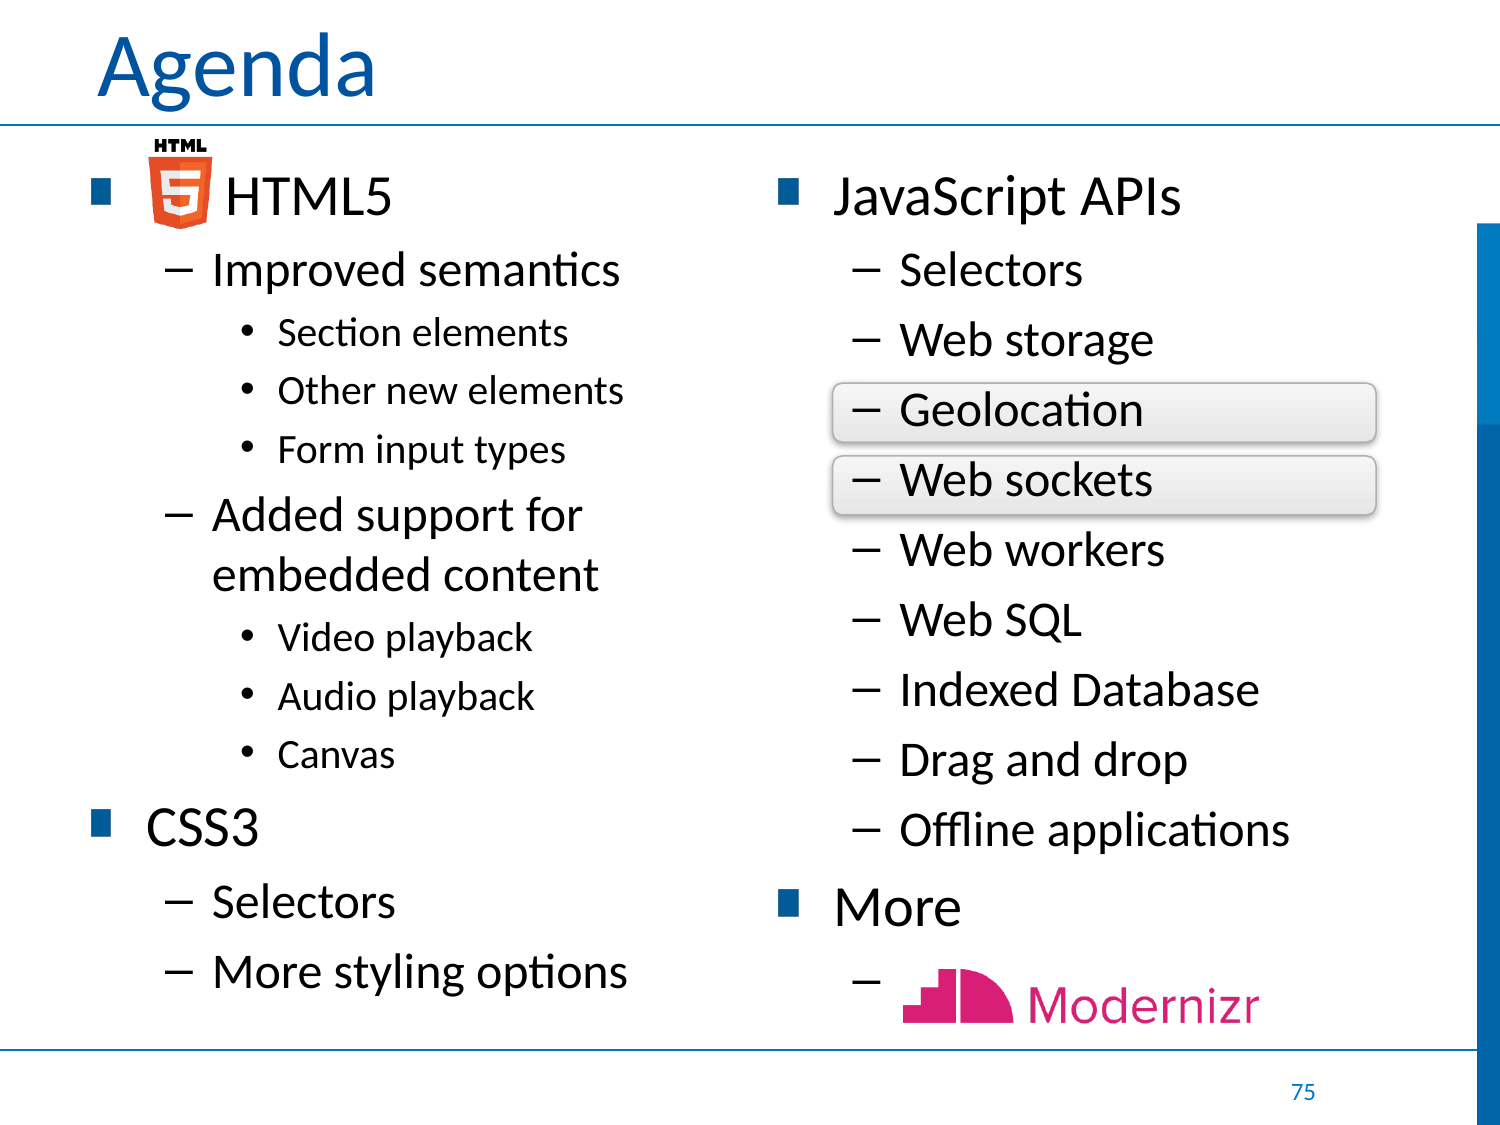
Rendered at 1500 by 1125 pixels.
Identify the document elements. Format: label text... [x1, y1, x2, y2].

list JavaScript APIs Selectors Web storage Geolocation Web sockets Web workers Web SQL Indexed Database Drag and drop Offline applications More [762, 148, 1426, 1024]
picture [135, 139, 225, 229]
picture [1477, 223, 1500, 1125]
picture [90, 808, 112, 838]
slide_number 75 [1230, 1072, 1332, 1108]
picture [90, 177, 112, 206]
list HTML5 Improved semantics Section elements Other new elements Form input types Added support for embedded content Video playback Audio playback Canvas CSS3 Selectors More styling options [74, 148, 738, 1024]
picture [903, 968, 1269, 1024]
picture [777, 177, 800, 206]
picture [777, 888, 800, 918]
title Agenda [81, 11, 1433, 108]
